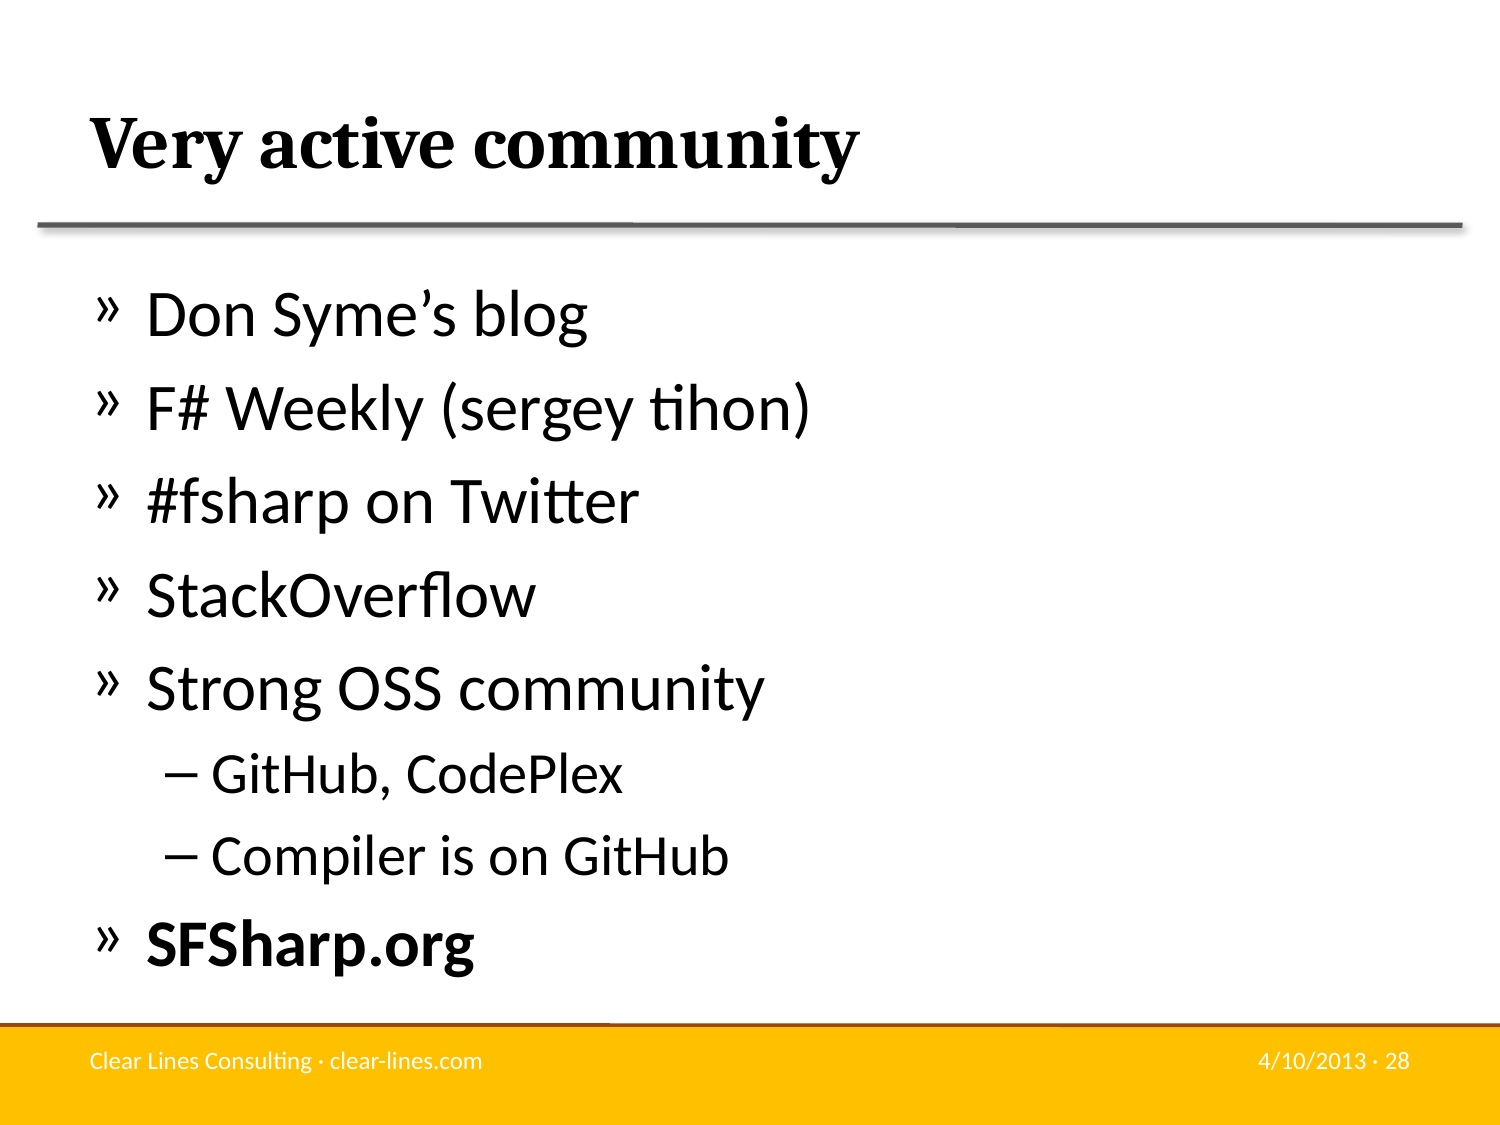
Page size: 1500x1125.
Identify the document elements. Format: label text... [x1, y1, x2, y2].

list Don Syme’s blog F# Weekly (sergey tihon) #fsharp on Twitter StackOverflow Strong OSS community GitHub, CodePlex Compiler is on GitHub SFSharp.org [75, 262, 1425, 1005]
title Very active community [75, 45, 1425, 233]
